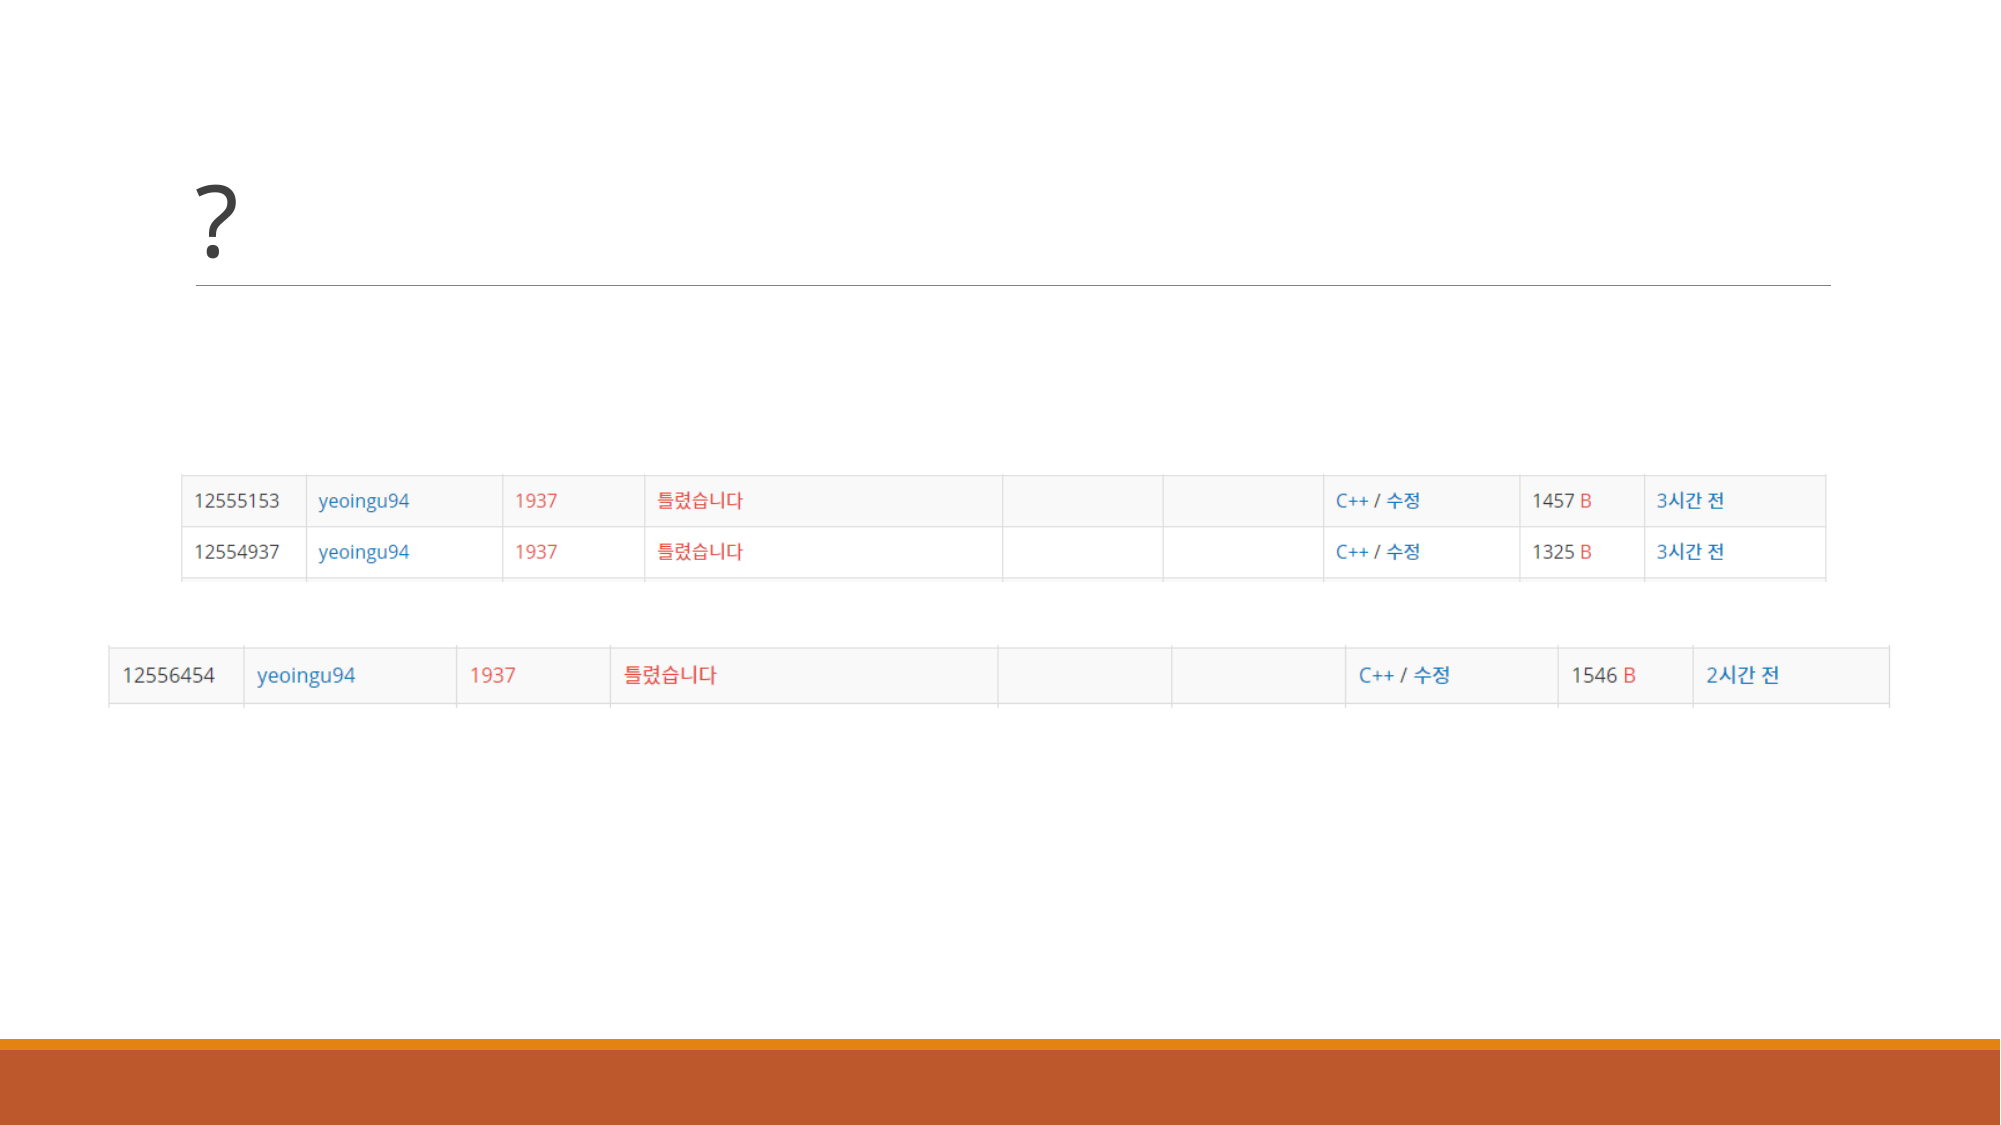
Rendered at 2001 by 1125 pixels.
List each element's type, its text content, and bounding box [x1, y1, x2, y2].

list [179, 473, 1831, 582]
title ? [180, 47, 1830, 285]
picture [105, 644, 1895, 709]
